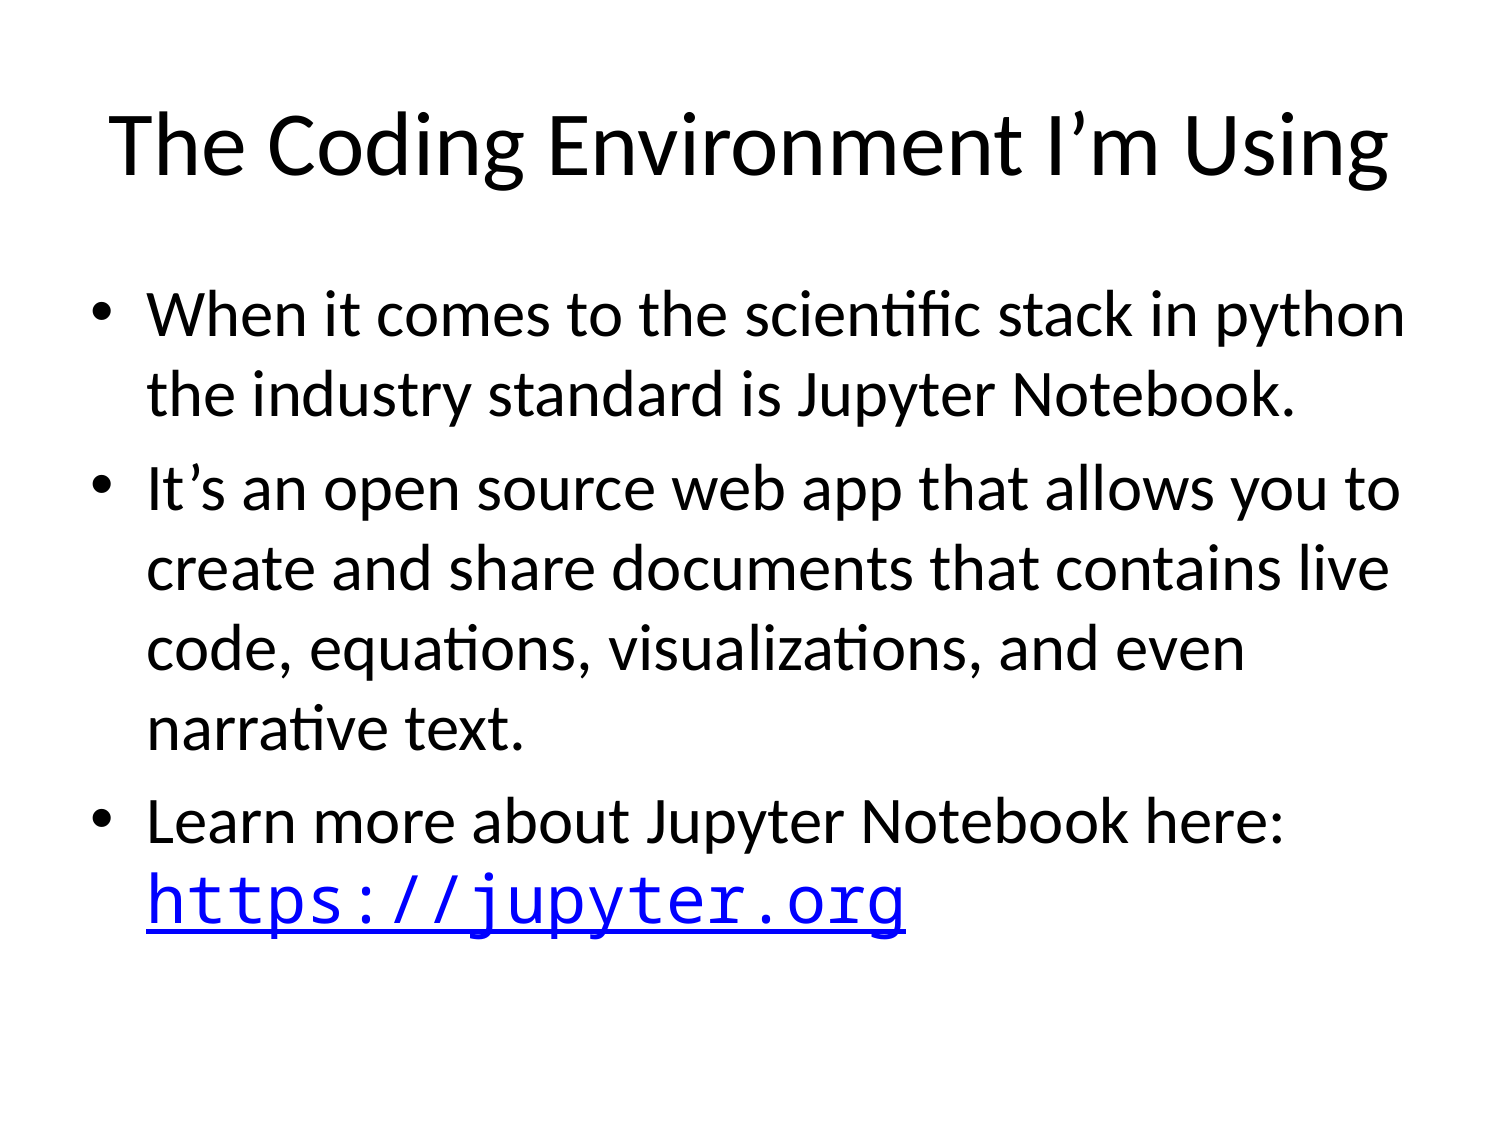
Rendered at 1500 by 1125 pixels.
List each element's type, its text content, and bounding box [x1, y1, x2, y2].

title The Coding Environment I’m Using [75, 45, 1425, 233]
list When it comes to the scientific stack in python the industry standard is Jupyter Notebook. It’s an open source web app that allows you to create and share documents that contains live code, equations, visualizations, and even narrative text. Learn more about Jupyter Notebook here: https://jupyter.org [75, 262, 1425, 1005]
